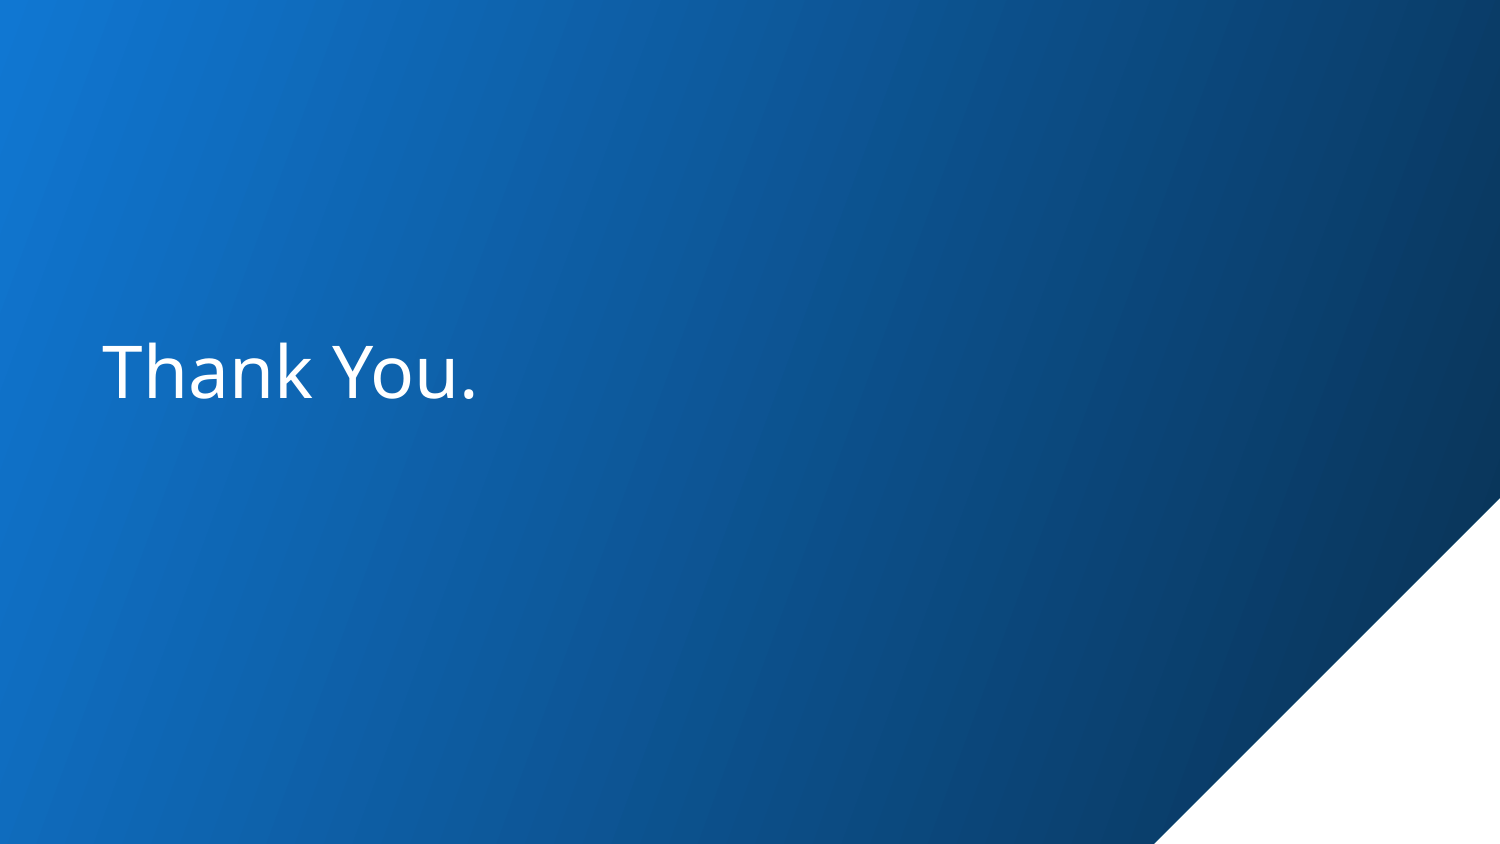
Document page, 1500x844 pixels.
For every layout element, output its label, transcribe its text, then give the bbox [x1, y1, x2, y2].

text_box Thank You. [88, 310, 737, 430]
text_box [0, 0, 1500, 844]
